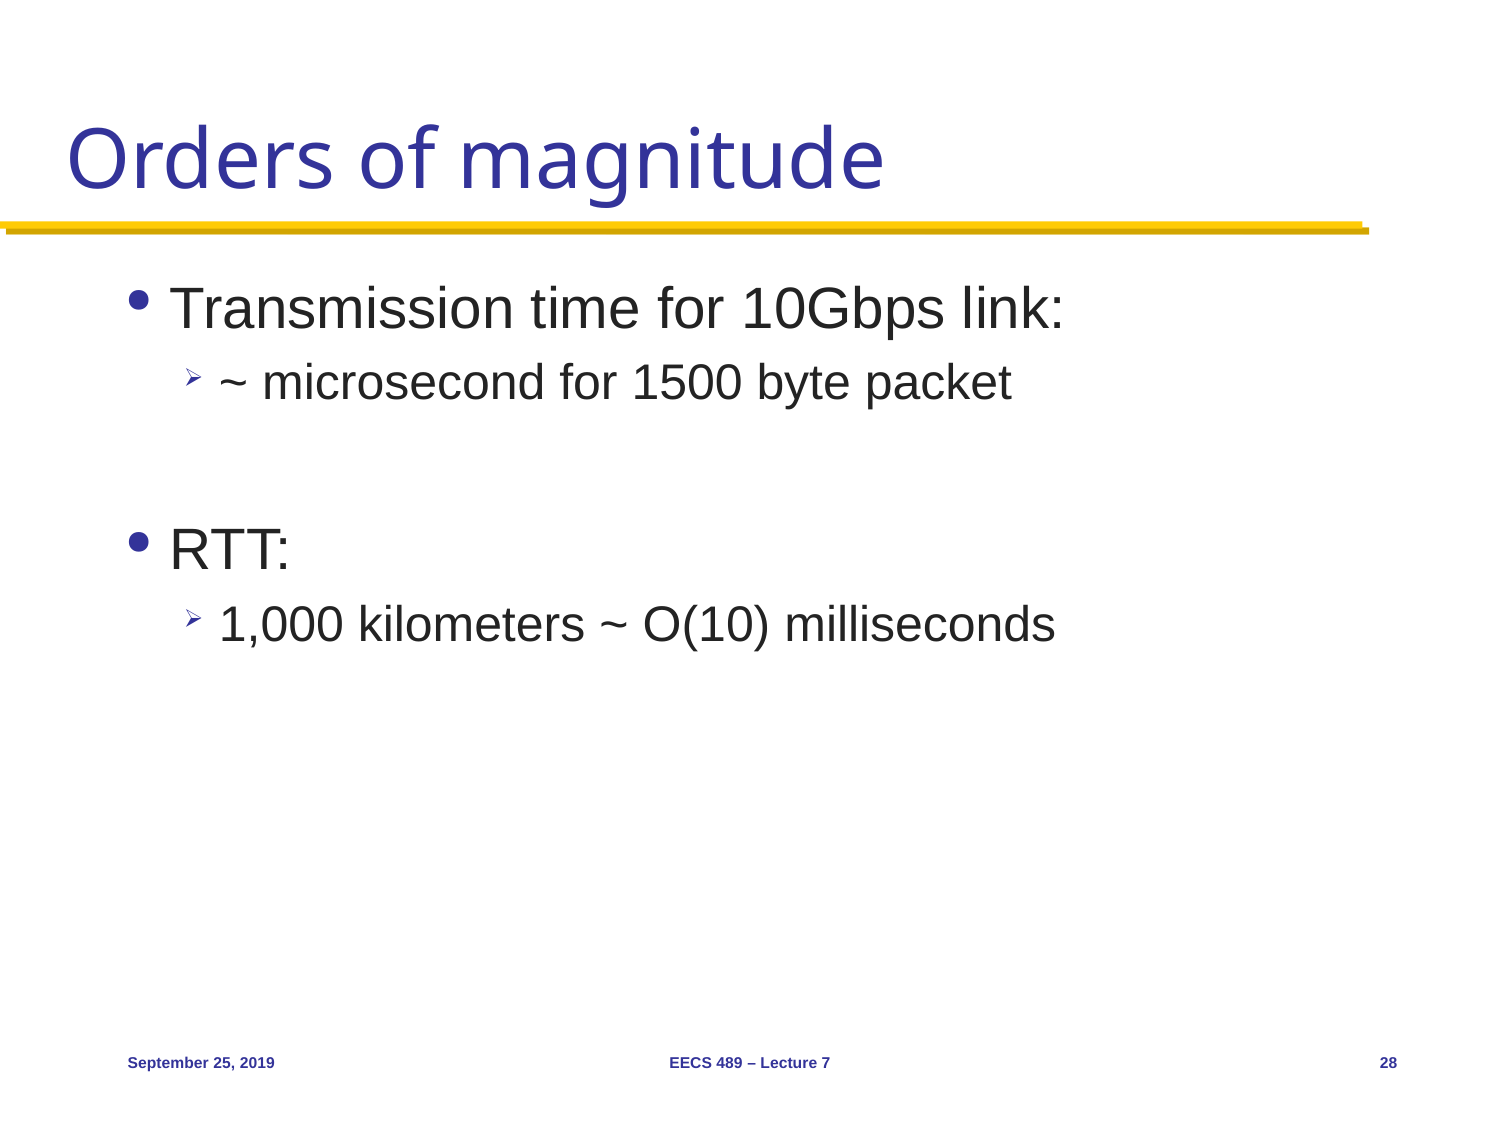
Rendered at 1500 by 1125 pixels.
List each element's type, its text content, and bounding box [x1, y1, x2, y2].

footer EECS 489 – Lecture 7 [512, 1024, 988, 1101]
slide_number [112, 1024, 426, 1101]
list Transmission time for 10Gbps link: ~ microsecond for 1500 byte packet RTT: 1,000 kilometers ~ O(10) milliseconds [112, 262, 1413, 988]
slide_number 28 [1312, 1024, 1413, 1101]
title Orders of magnitude [49, 24, 1451, 213]
